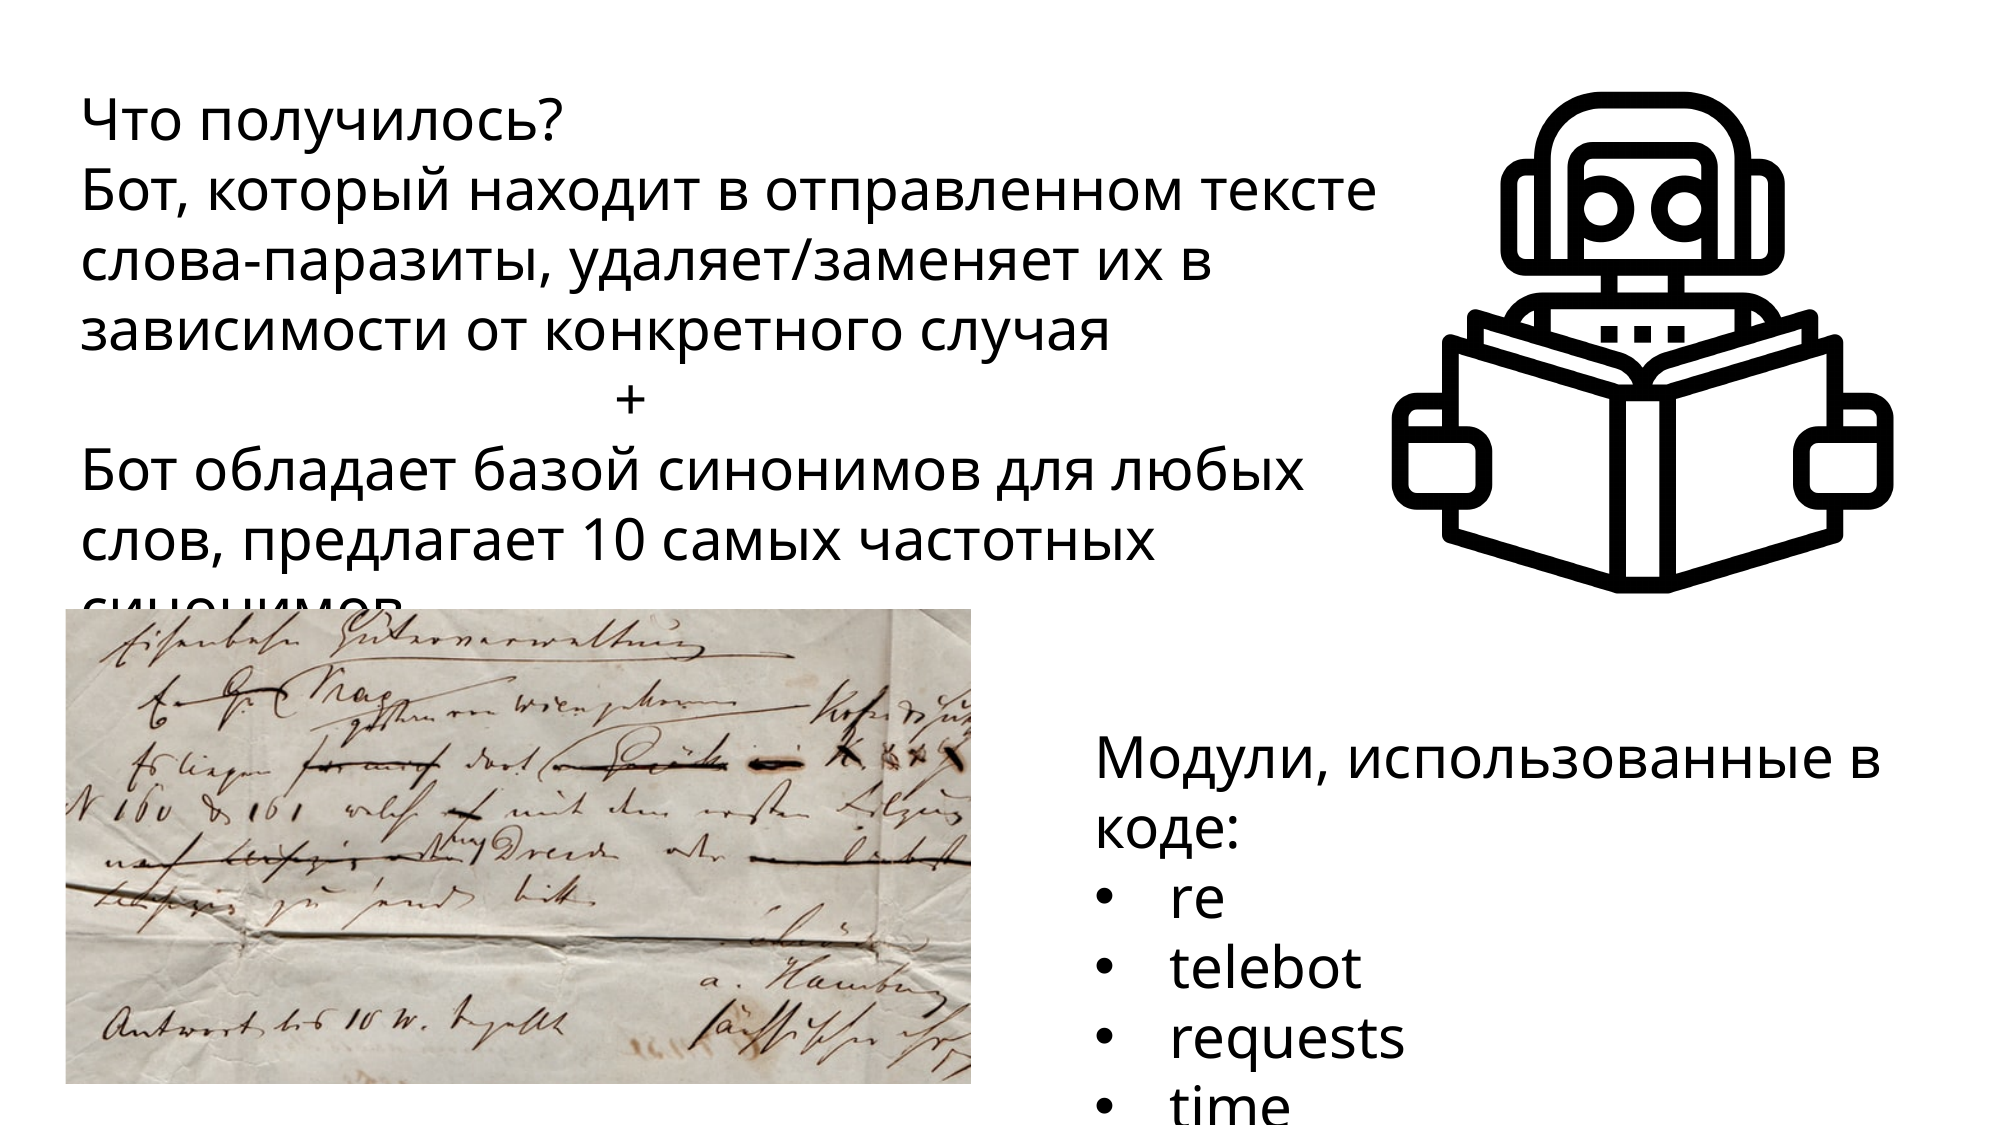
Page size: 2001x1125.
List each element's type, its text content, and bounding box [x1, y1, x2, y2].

text_box Что получилось? Бот, который находит в отправленном тексте слова-паразиты, удаляет/заменяет их в зависимости от конкретного случая + Бот обладает базой синонимов для любых слов, предлагает 10 самых частотных синонимов [65, 75, 1441, 880]
picture [1375, 75, 1910, 610]
text_box Модули, использованные в коде: re telebot requests time [1079, 713, 1960, 1125]
picture [65, 609, 973, 1084]
